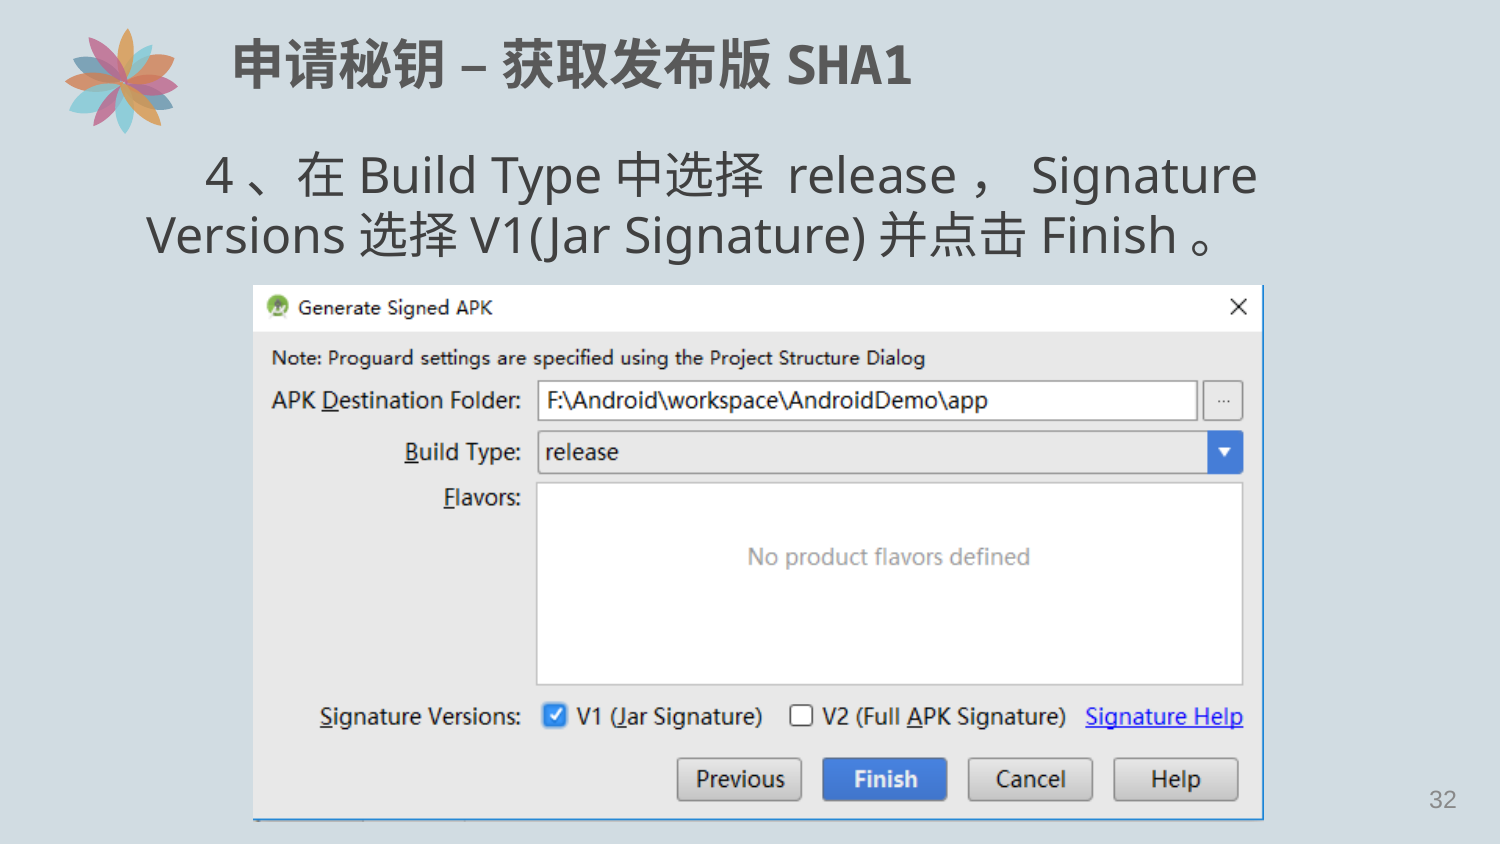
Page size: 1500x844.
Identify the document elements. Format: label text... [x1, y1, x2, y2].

slide_number 31 [1364, 776, 1473, 822]
picture [253, 285, 1264, 822]
title 申请秘钥 – 获取发布版SHA1 [215, 23, 1400, 135]
text_box 4、在Build Type中选择 release，Signature Versions选择V1(Jar Signature)并点击Finish。 [131, 135, 1436, 271]
